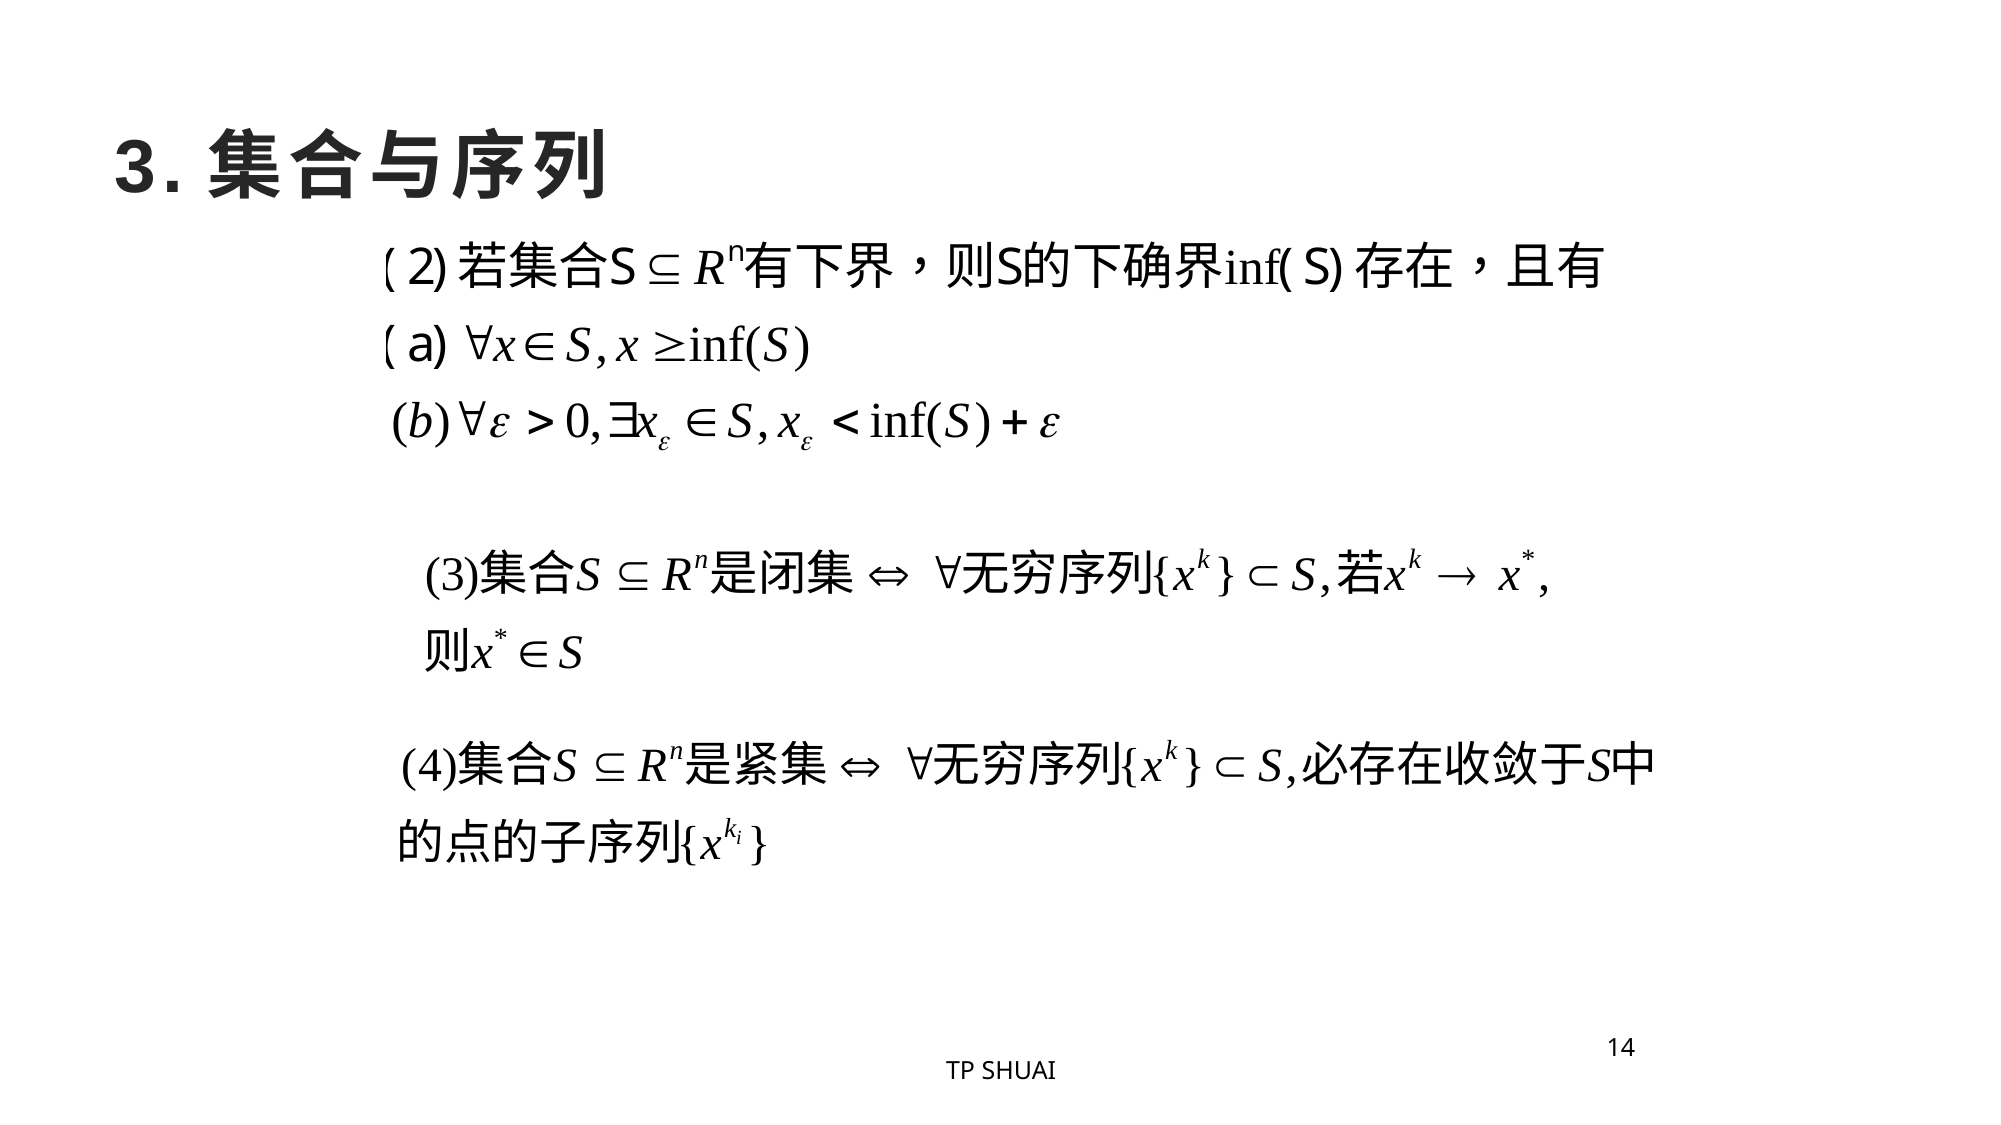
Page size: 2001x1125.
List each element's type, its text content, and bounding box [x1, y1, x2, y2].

title 3.集合与序列 [99, 99, 1900, 216]
text_box [1325, 1024, 1650, 1103]
text_box TP SHUAI [763, 1046, 1239, 1125]
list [420, 541, 1555, 680]
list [386, 231, 1614, 460]
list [396, 732, 1661, 876]
